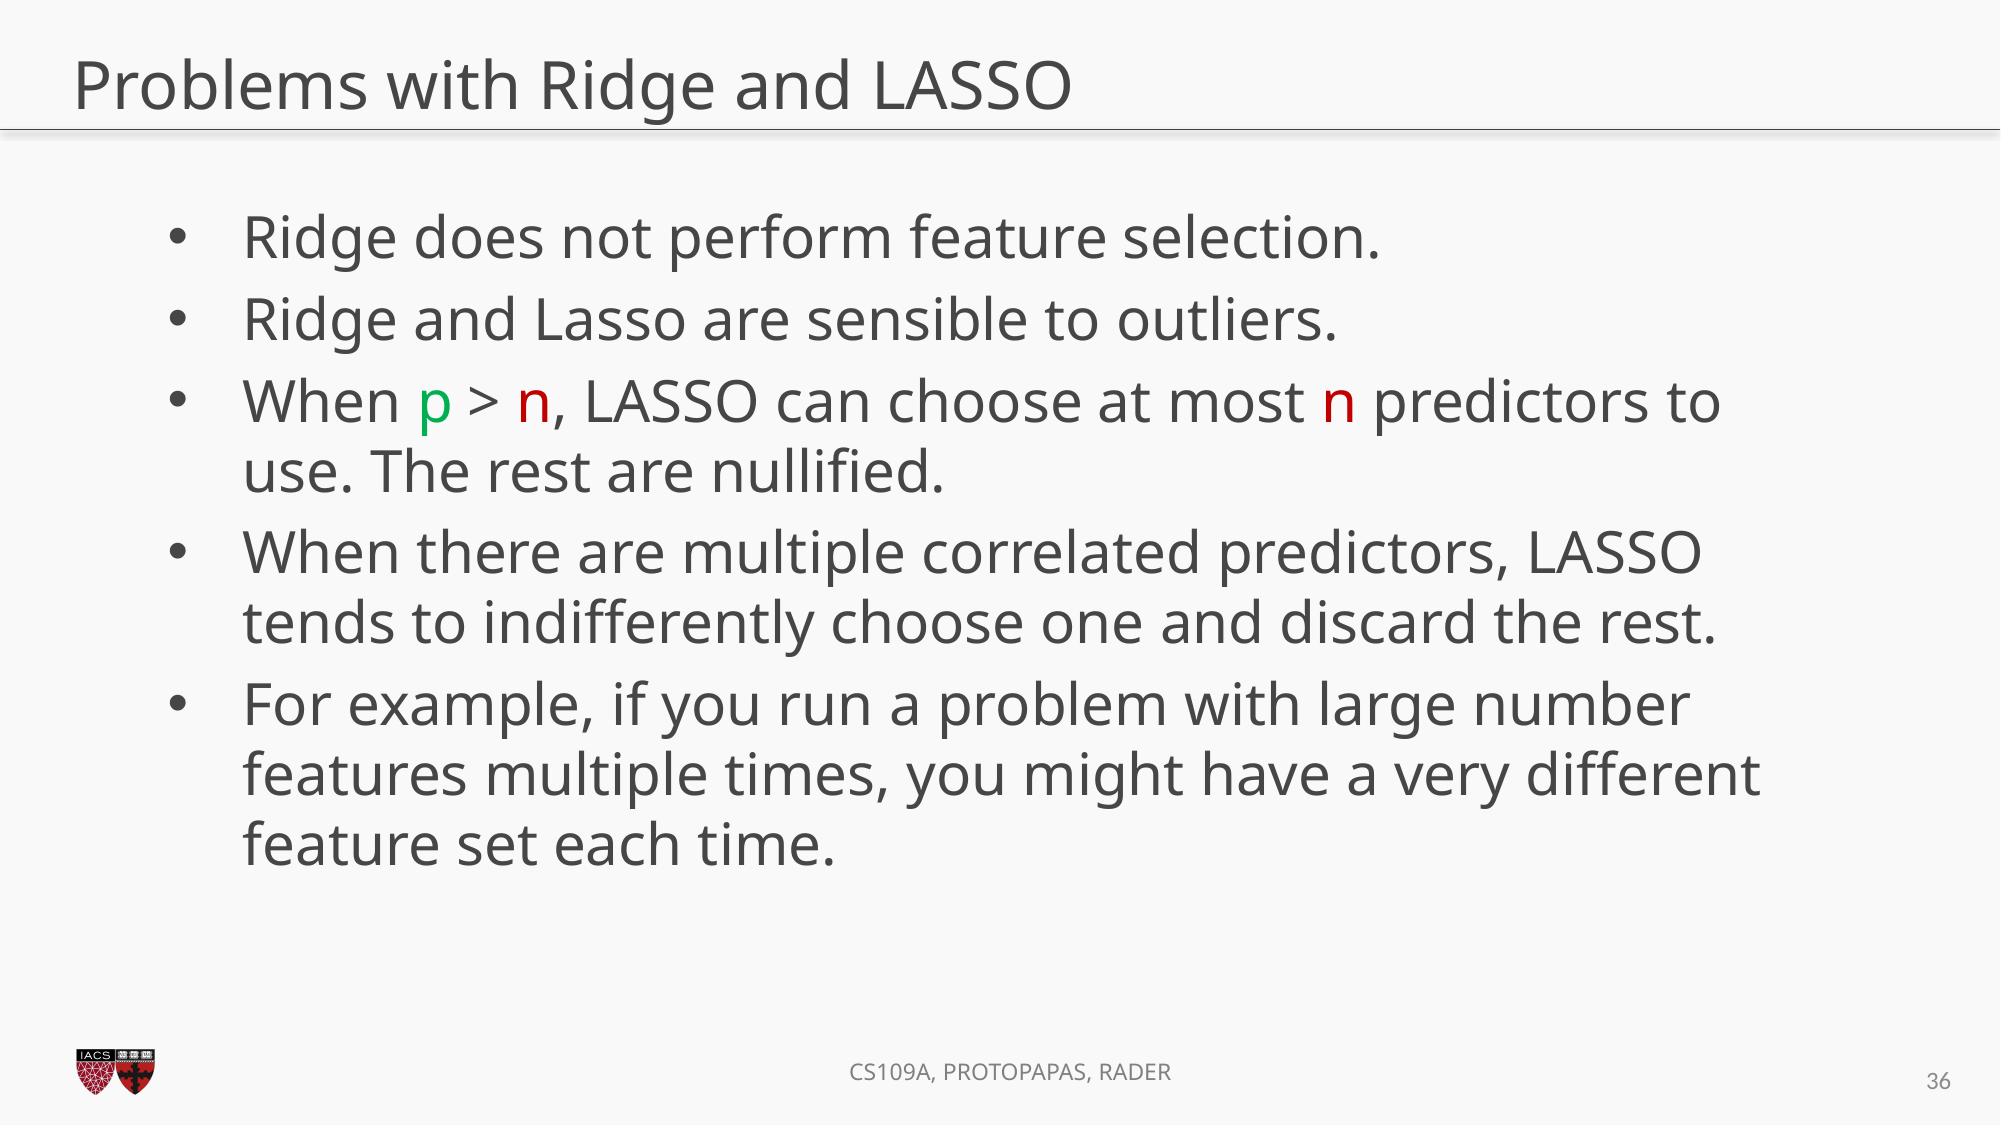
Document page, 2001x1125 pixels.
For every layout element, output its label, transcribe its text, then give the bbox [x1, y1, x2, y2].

slide_number 36 [1500, 1050, 1967, 1110]
list Ridge does not perform feature selection. Ridge and Lasso are sensible to outliers. When p > n, LASSO can choose at most n predictors to use. The rest are nullified. When there are multiple correlated predictors, LASSO tends to indifferently choose one and discard the rest. For example, if you run a problem with large number features multiple times, you might have a very different feature set each time. [152, 193, 1847, 977]
picture [75, 1049, 155, 1095]
title Problems with Ridge and LASSO [57, 35, 1943, 162]
